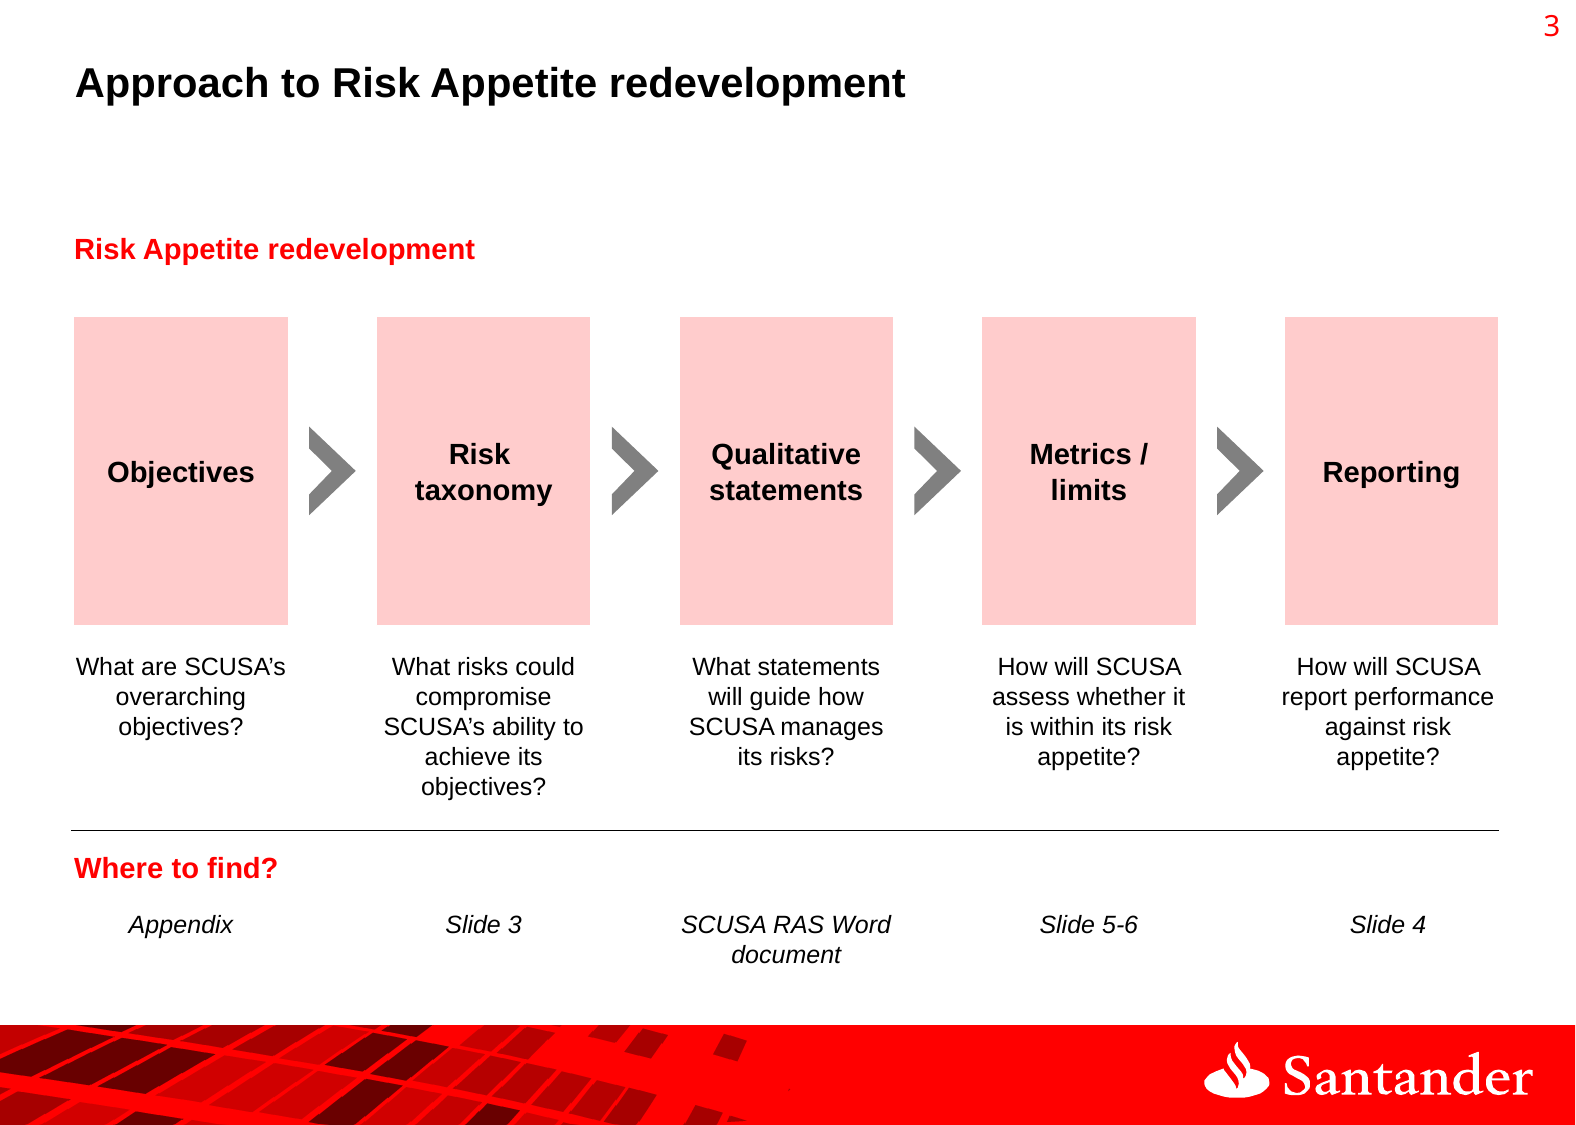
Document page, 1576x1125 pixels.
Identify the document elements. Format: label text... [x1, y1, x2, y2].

text_box Objectives [72, 314, 291, 627]
text_box Appendix [73, 908, 289, 939]
slide_number 2 [1509, 0, 1576, 63]
text_box Reporting [1282, 314, 1501, 627]
text_box How will SCUSA assess whether it is within its risk appetite? [981, 650, 1197, 771]
picture [0, 1025, 1576, 1125]
text_box How will SCUSA report performance against risk appetite? [1275, 650, 1502, 771]
text_box [1215, 424, 1266, 518]
text_box Metrics / limits [979, 314, 1199, 627]
title Approach to Risk Appetite redevelopment [74, 63, 1499, 189]
text_box Slide 3 [376, 908, 592, 939]
text_box Risk Appetite redevelopment [74, 230, 1500, 266]
text_box [609, 424, 661, 518]
text_box Qualitative statements [677, 314, 896, 627]
text_box What are SCUSA’s overarching objectives? [73, 650, 289, 741]
text_box What statements will guide how SCUSA manages its risks? [678, 650, 894, 771]
text_box Slide 4 [1275, 908, 1502, 939]
text_box [307, 424, 358, 518]
text_box Slide 5-6 [981, 908, 1197, 939]
text_box SCUSA RAS Word document [678, 908, 894, 969]
text_box [912, 424, 964, 518]
text_box What risks could compromise SCUSA’s ability to achieve its objectives? [376, 650, 592, 801]
text_box Where to find? [74, 849, 1500, 885]
text_box Risk taxonomy [374, 314, 593, 627]
